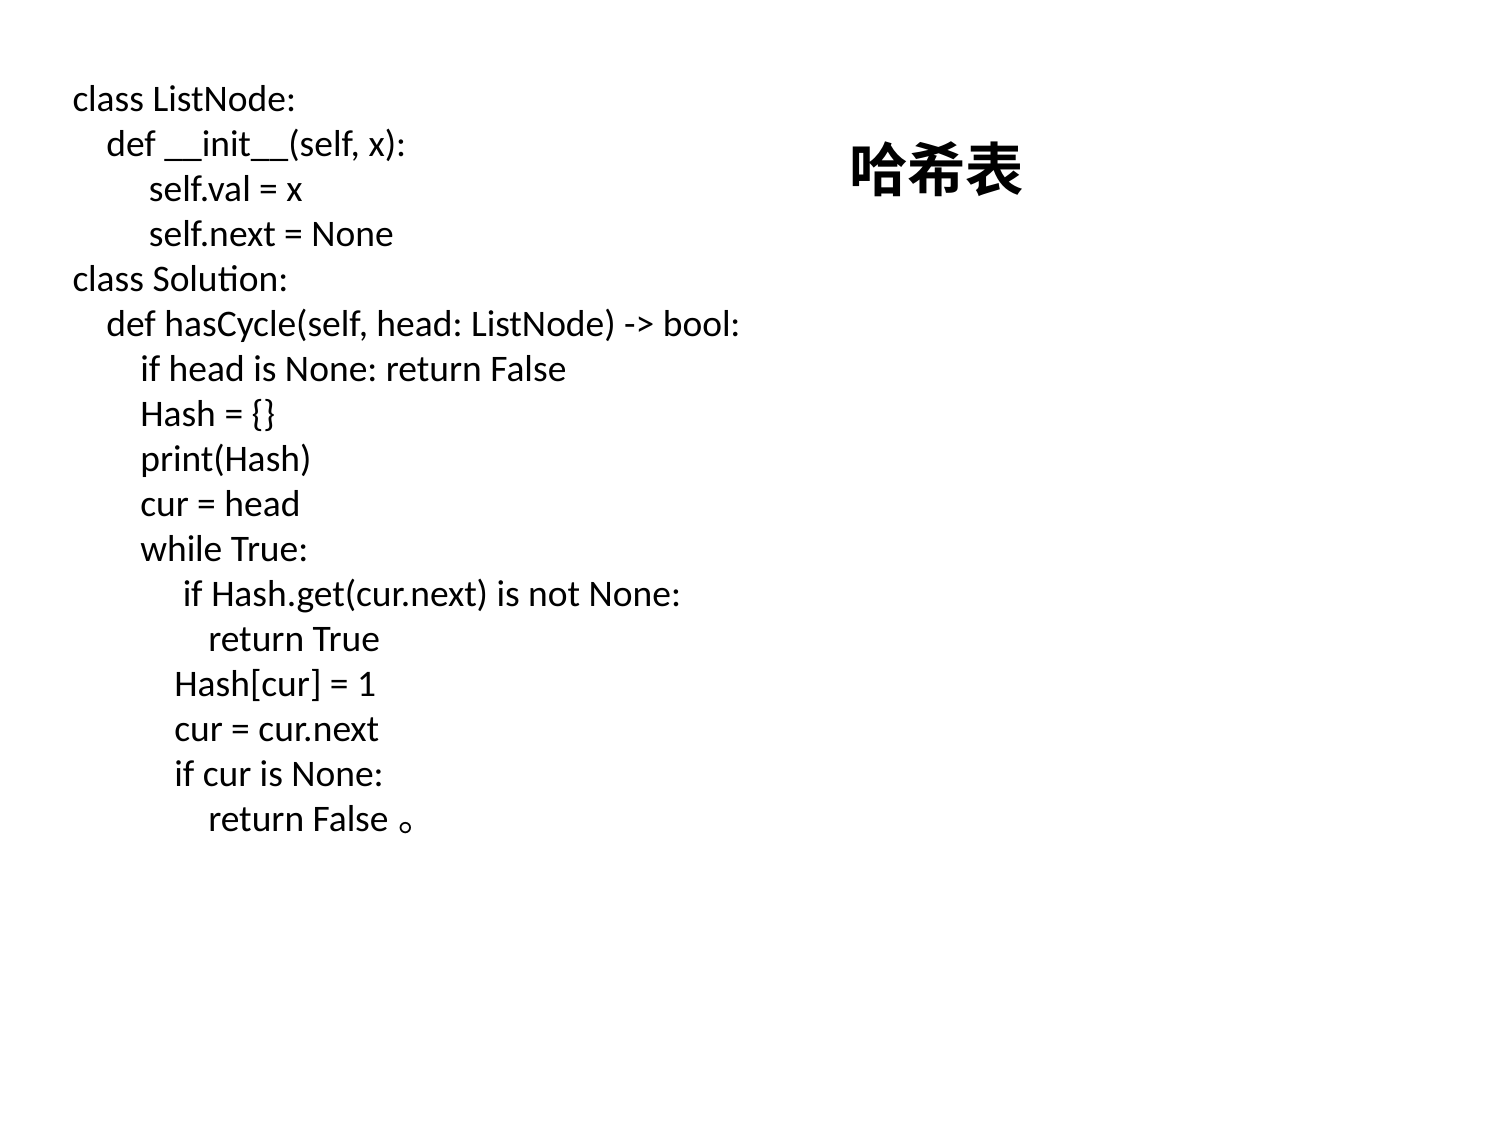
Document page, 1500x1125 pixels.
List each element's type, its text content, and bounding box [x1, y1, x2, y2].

text_box 哈希表 [834, 125, 1039, 211]
text_box class ListNode: def __init__(self, x): self.val = x self.next = None class Solution: def hasCycle(self, head: ListNode) -> bool: if head is None: return False Hash = {} print(Hash) cur = head while True: if Hash.get(cur.next) is not None: return True Hash[cur] = 1 cur = cur.next if cur is None: return False。 [57, 66, 757, 847]
